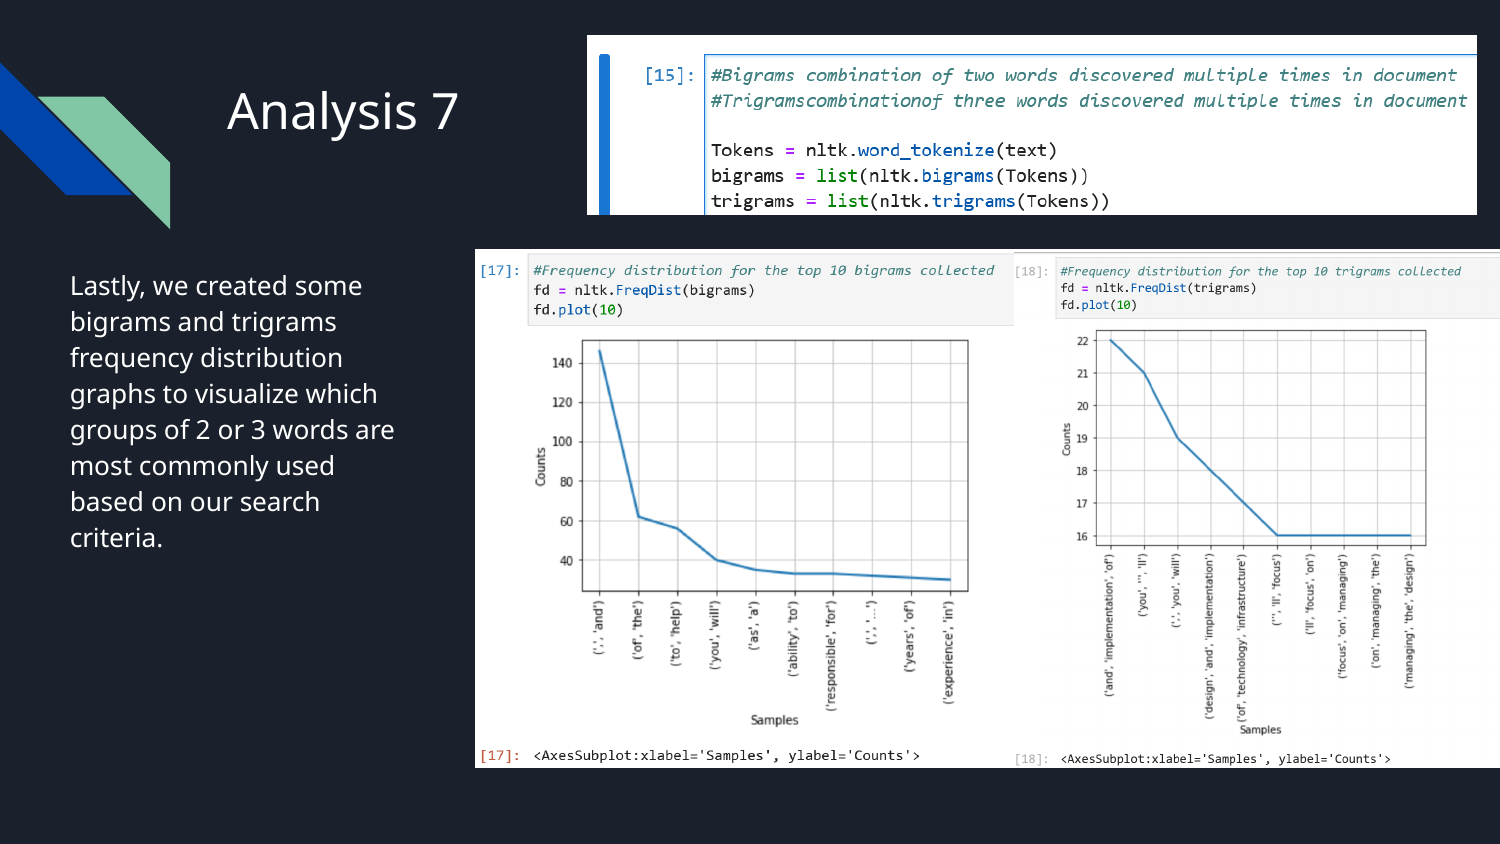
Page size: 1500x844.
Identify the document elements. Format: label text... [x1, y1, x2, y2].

picture [587, 35, 1477, 215]
picture [474, 249, 1500, 768]
list Lastly, we created some bigrams and trigrams frequency distribution graphs to visualize which groups of 2 or 3 words are most commonly used based on our search criteria. [54, 249, 425, 571]
title Analysis 7 [212, 64, 581, 215]
